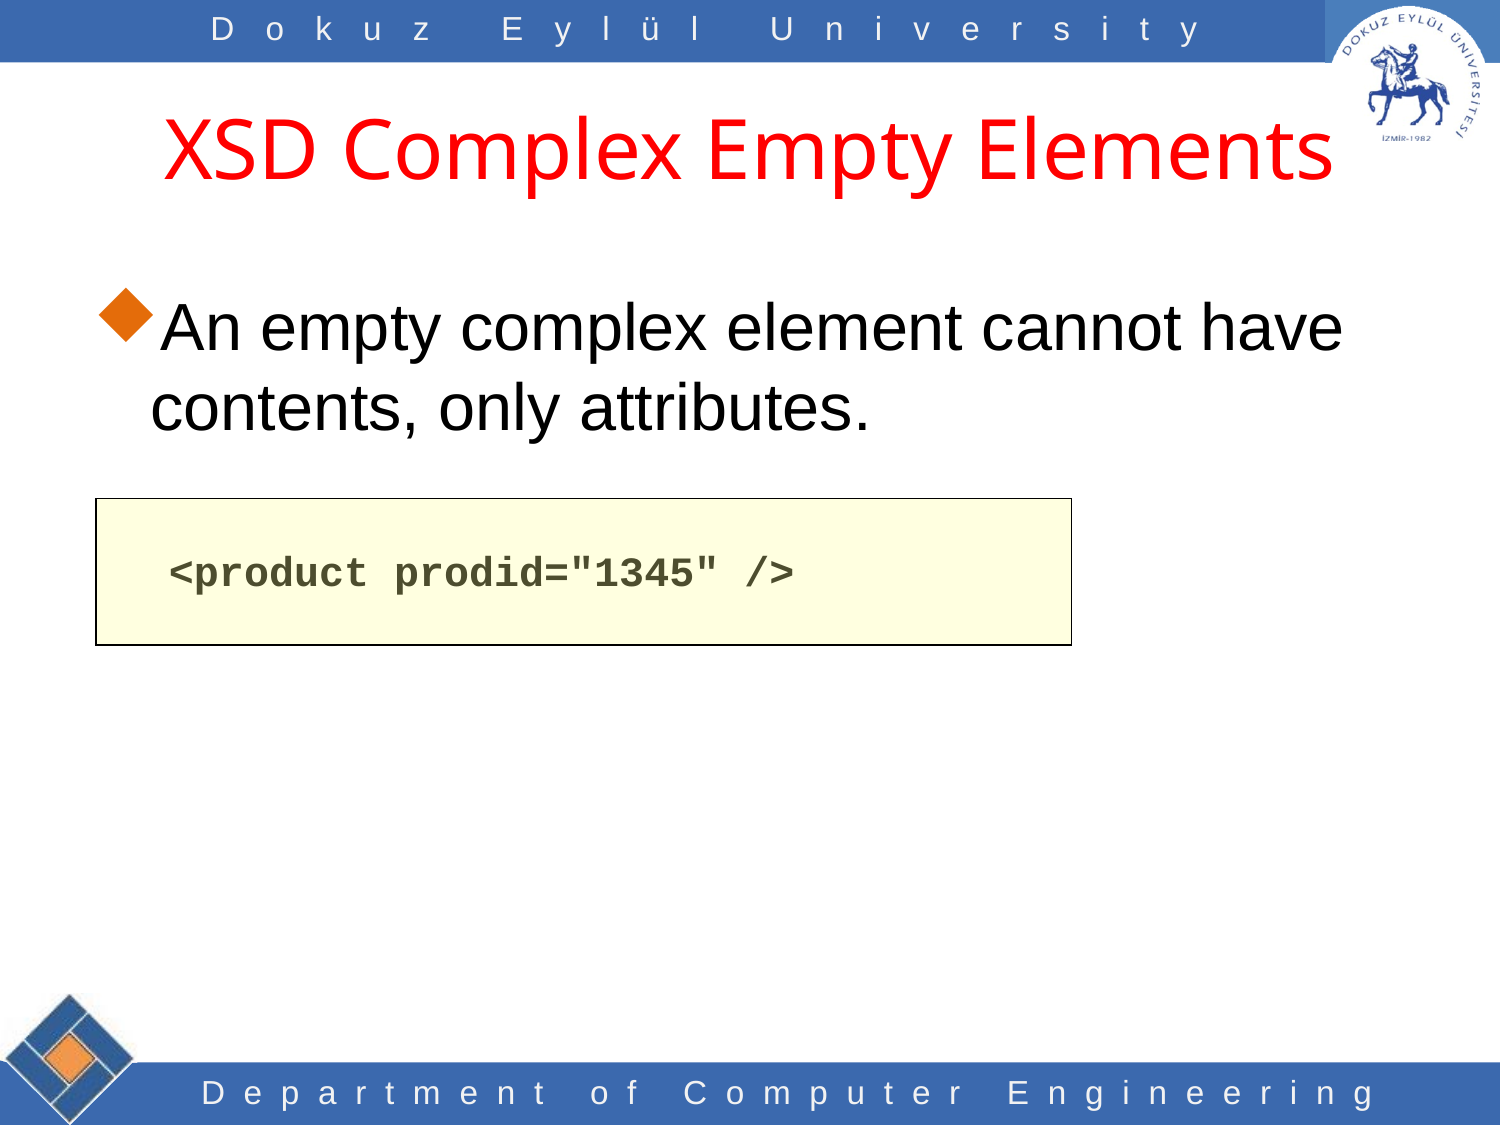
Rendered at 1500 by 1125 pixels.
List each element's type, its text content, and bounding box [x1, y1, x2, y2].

title XSD Complex Empty Elements [75, 60, 1425, 233]
list An empty complex element cannot have contents, only attributes. <product prodid="1345" /> [78, 276, 1429, 1045]
picture [0, 993, 138, 1124]
picture [1325, 0, 1500, 150]
text_box [95, 498, 1072, 645]
